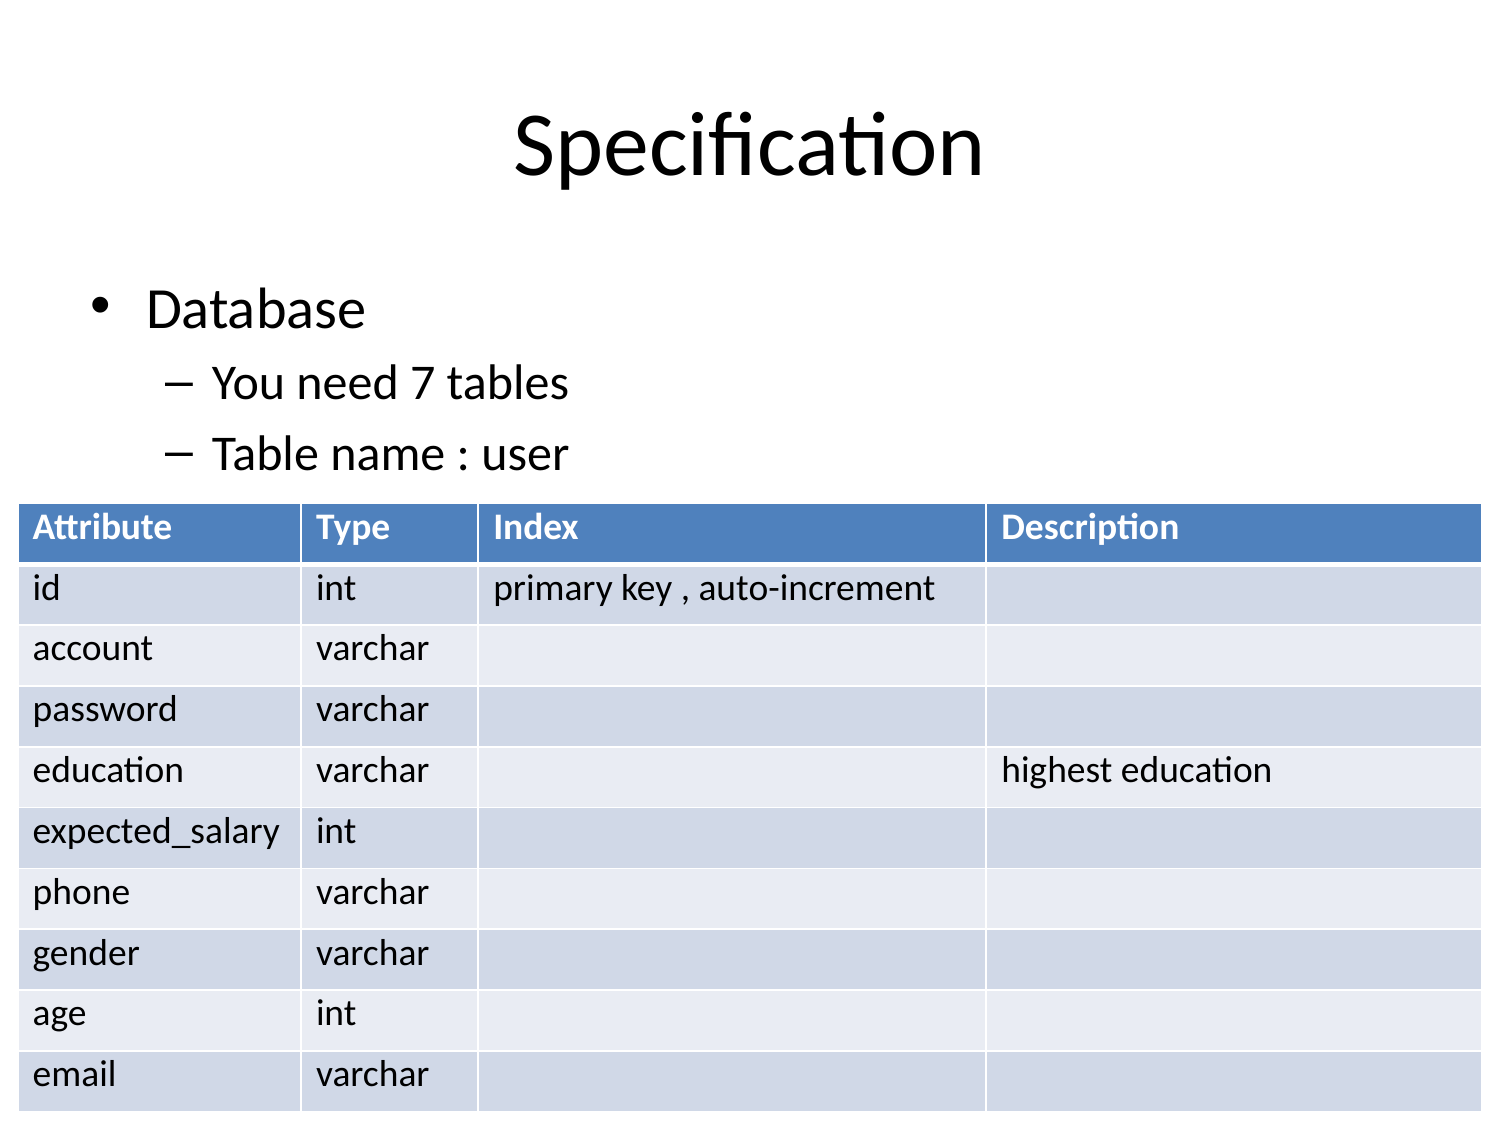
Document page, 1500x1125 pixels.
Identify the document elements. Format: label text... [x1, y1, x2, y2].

table_cell phone [19, 869, 300, 928]
table_cell [987, 687, 1481, 746]
table_cell int [302, 567, 477, 624]
table_cell [987, 626, 1481, 685]
table_cell expected_salary [19, 808, 300, 868]
table_header Type [302, 504, 477, 562]
table_cell password [19, 687, 300, 746]
table_cell [987, 1052, 1481, 1111]
table_cell [479, 930, 985, 989]
table_cell [479, 687, 985, 746]
table_cell gender [19, 930, 300, 989]
table_cell [479, 808, 985, 868]
table_cell varchar [302, 748, 477, 807]
table_cell email [19, 1052, 300, 1111]
table_cell [479, 991, 985, 1050]
table_cell [479, 626, 985, 685]
table_cell varchar [302, 687, 477, 746]
title Specification [75, 45, 1425, 233]
table_header Description [987, 504, 1481, 562]
list Database You need 7 tables Table name : user [75, 262, 1425, 503]
table_cell [479, 748, 985, 807]
table_cell varchar [302, 869, 477, 928]
table_cell id [19, 567, 300, 624]
table_cell [987, 567, 1481, 624]
table_cell int [302, 991, 477, 1050]
table_cell [987, 869, 1481, 928]
table_cell age [19, 991, 300, 1050]
table_cell varchar [302, 1052, 477, 1111]
table_cell [987, 930, 1481, 989]
table_cell [987, 991, 1481, 1050]
table_cell primary key , auto-increment [479, 567, 985, 624]
table_cell varchar [302, 930, 477, 989]
table_header Index [479, 504, 985, 562]
table_header Attribute [19, 504, 300, 562]
table_cell [479, 869, 985, 928]
table_cell [479, 1052, 985, 1111]
table_cell varchar [302, 626, 477, 685]
table_cell education [19, 748, 300, 807]
table_cell int [302, 808, 477, 868]
table_cell account [19, 626, 300, 685]
table_cell [987, 808, 1481, 868]
table_cell highest education [987, 748, 1481, 807]
